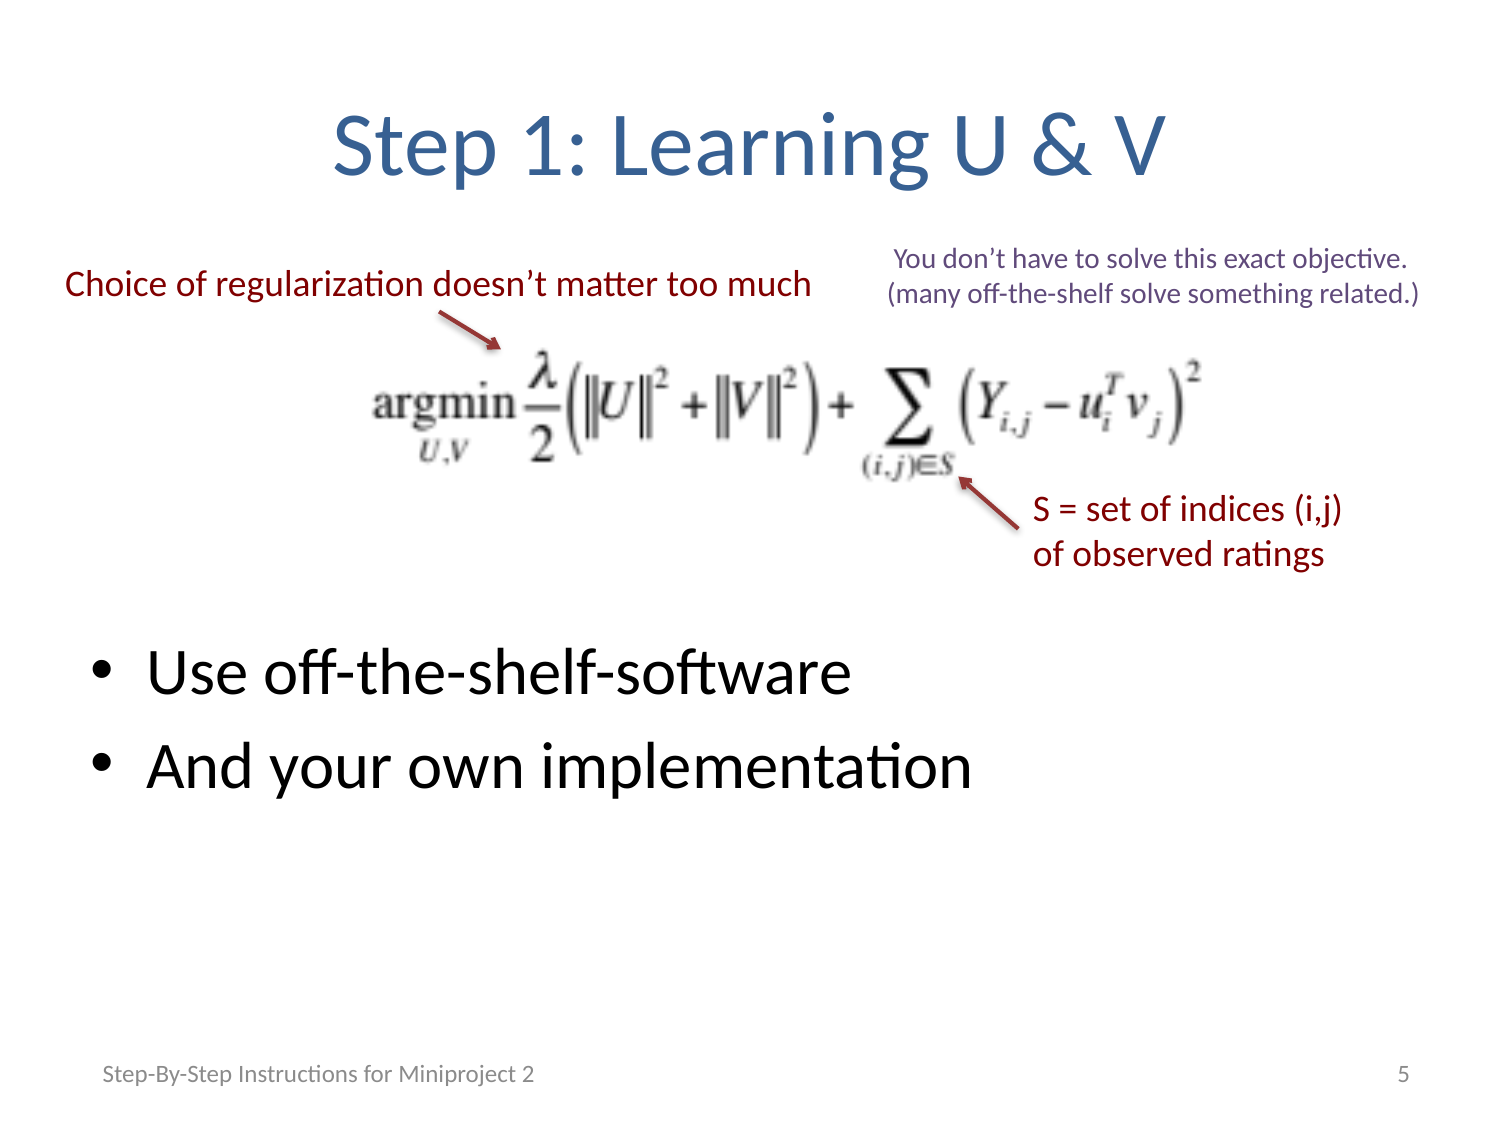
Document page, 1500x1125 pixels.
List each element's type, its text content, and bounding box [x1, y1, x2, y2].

text_box You don’t have to solve this exact objective. (many off-the-shelf solve something related.) [872, 232, 1458, 318]
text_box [958, 476, 1021, 530]
text_box Choice of regularization doesn’t matter too much [50, 251, 828, 312]
text_box S = set of indices (i,j) of observed ratings [1018, 476, 1367, 582]
slide_number 5 [1074, 1042, 1425, 1103]
title Step 1: Learning U & V [75, 45, 1425, 233]
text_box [438, 312, 502, 350]
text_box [367, 336, 1215, 490]
footer Step-By-Step Instructions for Miniproject 2 [75, 1042, 564, 1103]
list Use off-the-shelf-software And your own implementation [75, 620, 1425, 1043]
